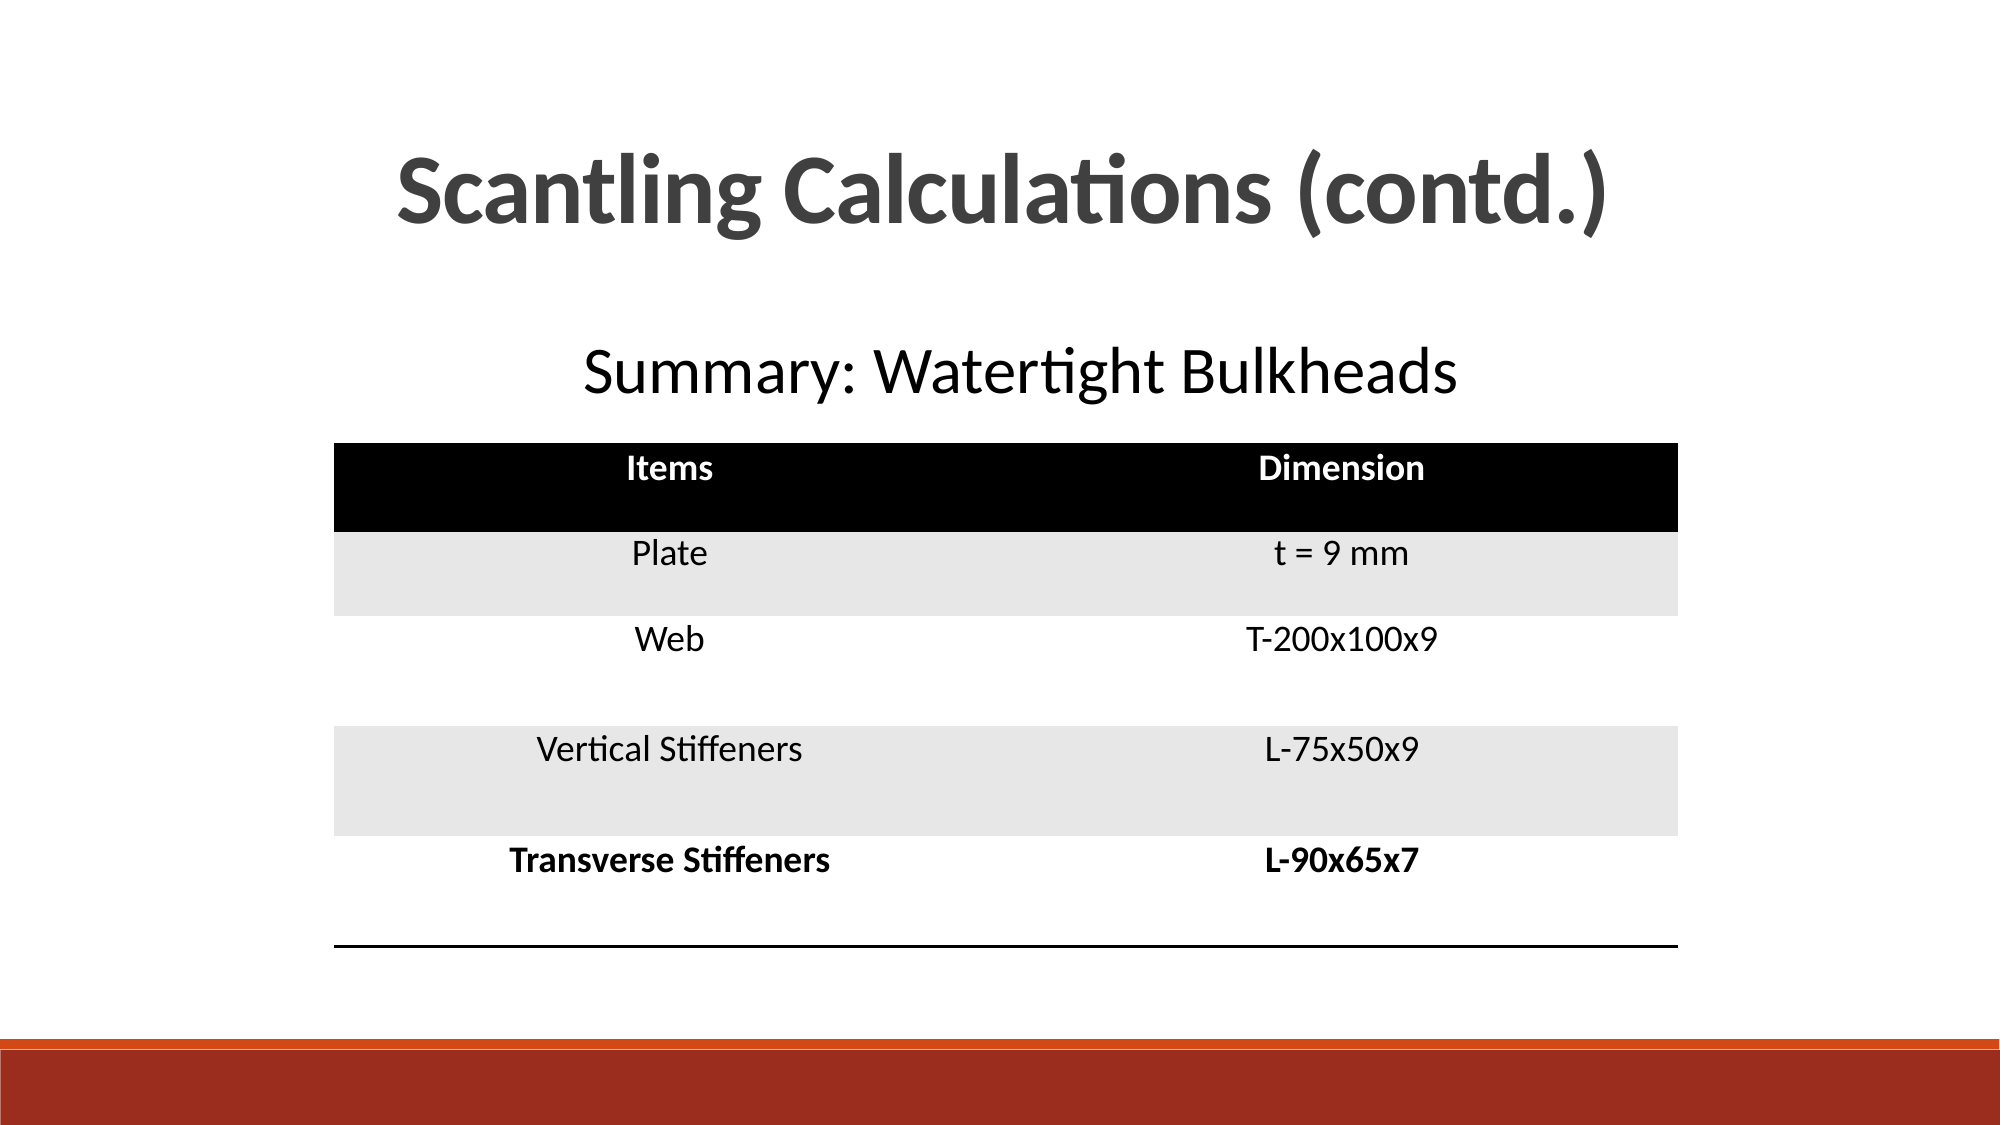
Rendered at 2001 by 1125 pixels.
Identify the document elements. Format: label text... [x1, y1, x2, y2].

text_box Summary: Watertight Bulkheads [568, 279, 1474, 415]
table_cell L-90x65x7 [1006, 836, 1678, 945]
table_header Dimension [1006, 447, 1678, 528]
table_cell Transverse Stiffeners [334, 836, 1006, 945]
table_cell t = 9 mm [1006, 532, 1678, 616]
table_cell Vertical Stiffeners [334, 726, 1006, 836]
table_cell Plate [334, 532, 1006, 616]
table_header Items [334, 447, 1006, 528]
text_box Scantling Calculations (contd.) [178, 135, 1829, 374]
table_cell Web [334, 616, 1006, 726]
table_cell T-200x100x9 [1006, 616, 1678, 726]
table_cell L-75x50x9 [1006, 726, 1678, 836]
